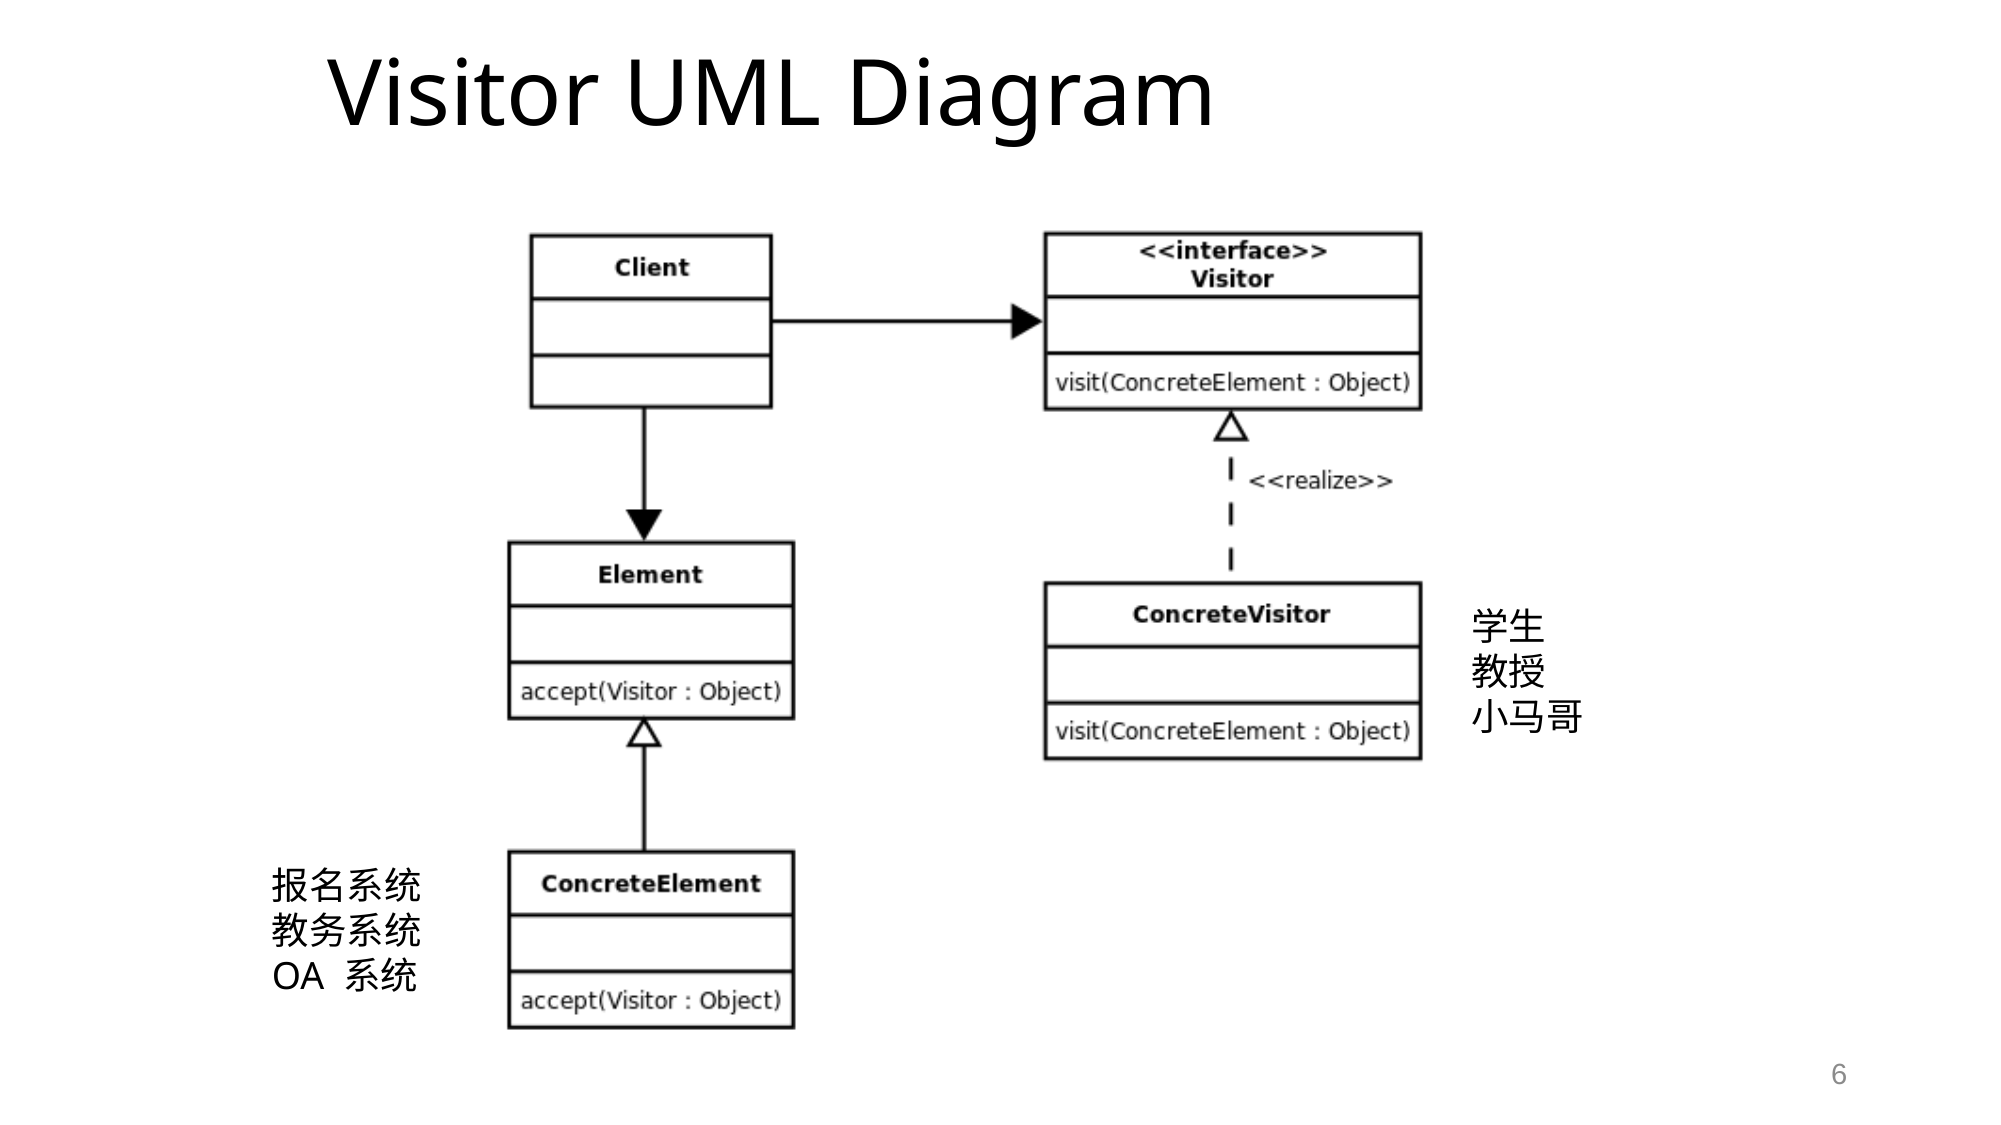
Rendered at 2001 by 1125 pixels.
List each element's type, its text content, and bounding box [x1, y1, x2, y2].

text_box 报名系统 教务系统 OA 系统 [257, 854, 487, 1005]
text_box 学生 教授 小马哥 [1457, 596, 1786, 746]
slide_number 6 [1412, 1042, 1863, 1103]
title Visitor UML Diagram [312, 37, 1700, 155]
picture [487, 199, 1457, 1062]
